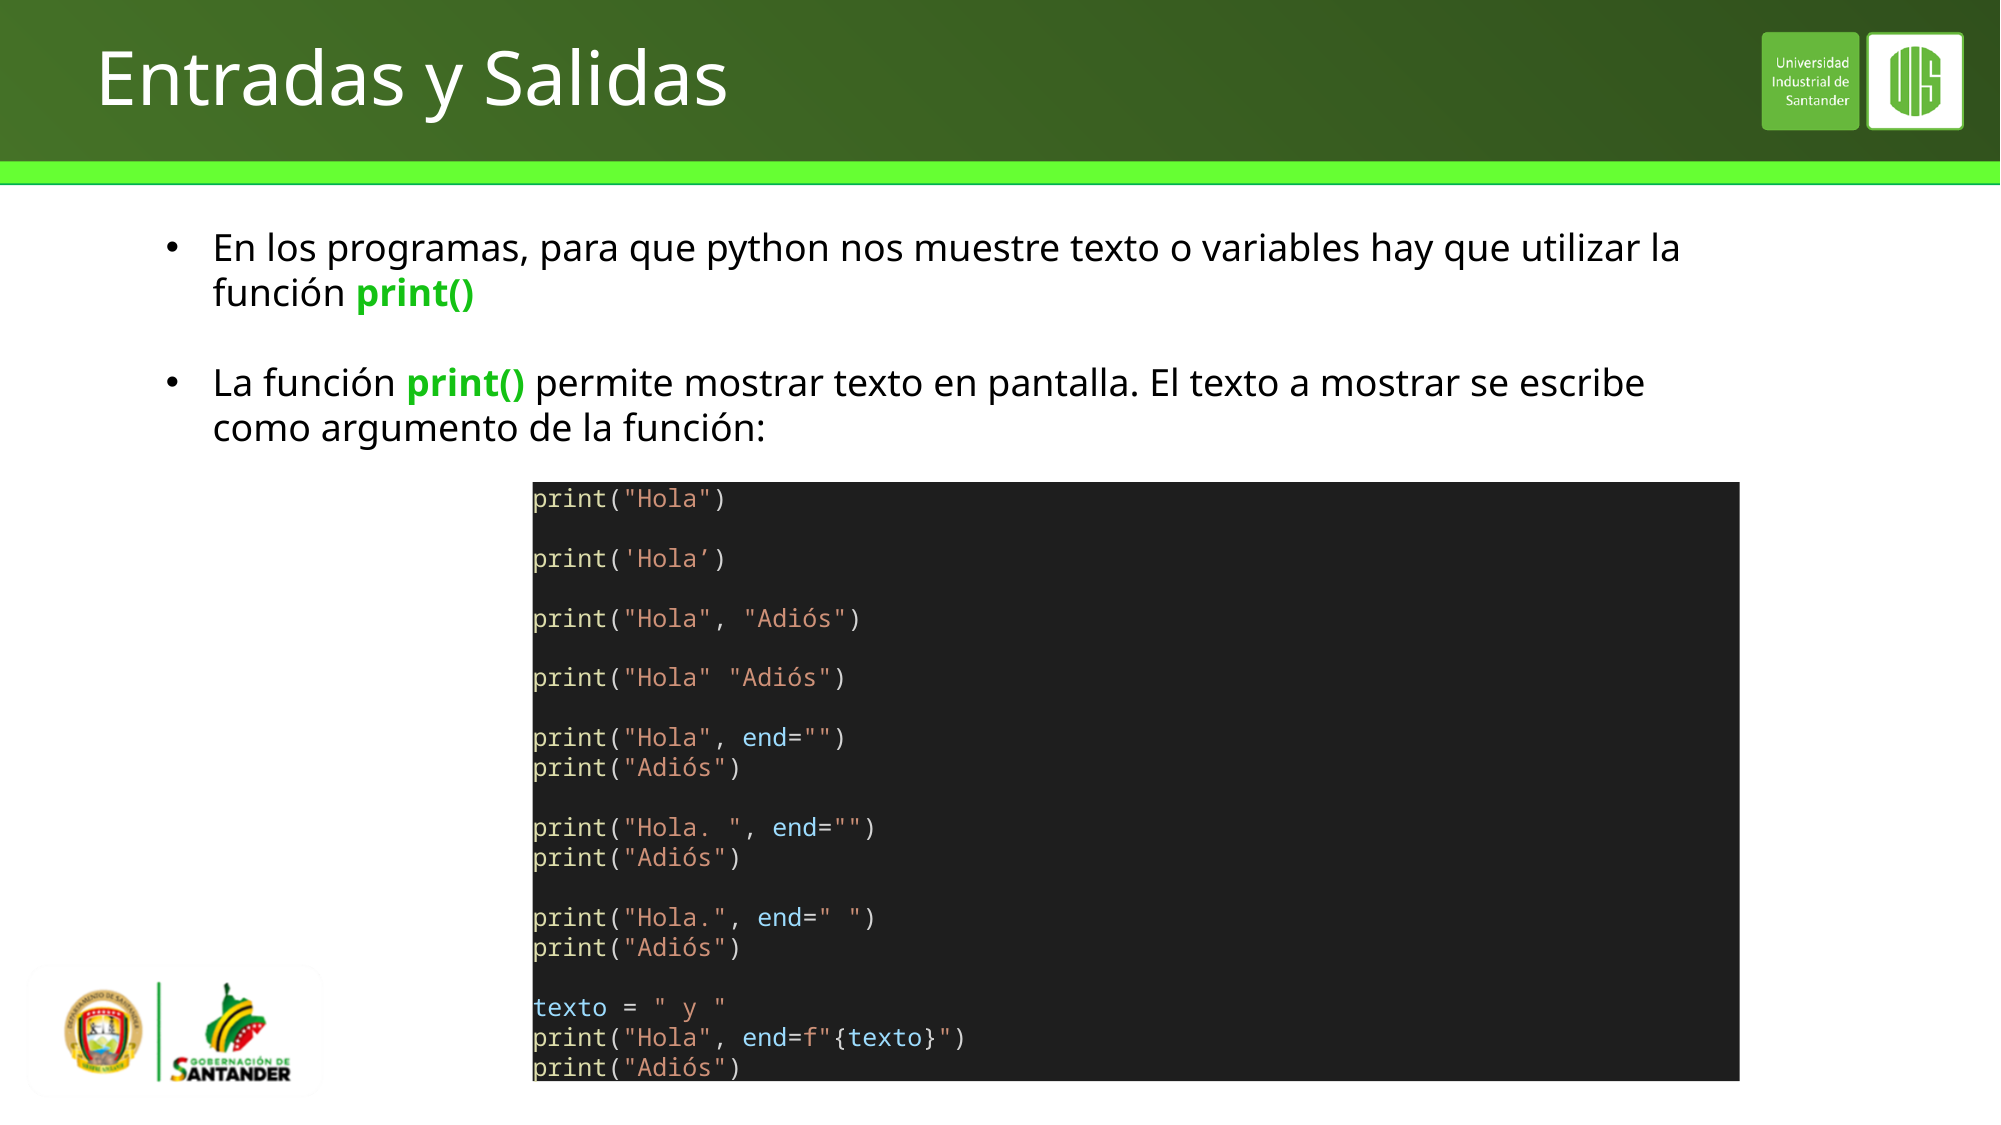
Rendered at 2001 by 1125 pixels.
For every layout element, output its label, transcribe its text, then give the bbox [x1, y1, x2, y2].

picture [1760, 30, 1965, 131]
text_box print("Hola") print('Hola’) print("Hola", "Adiós") print("Hola" "Adiós") print("Hola", end="") print("Adiós") print("Hola. ", end="") print("Adiós") print("Hola.", end=" ") print("Adiós") texto = " y " print("Hola", end=f"{texto}") print("Adiós") [532, 482, 1740, 1082]
picture [24, 963, 325, 1099]
title Entradas y Salidas [80, 40, 1716, 123]
text_box En los programas, para que python nos muestre texto o variables hay que utilizar la función print() La función print() permite mostrar texto en pantalla. El texto a mostrar se escribe como argumento de la función: [76, 216, 1721, 456]
